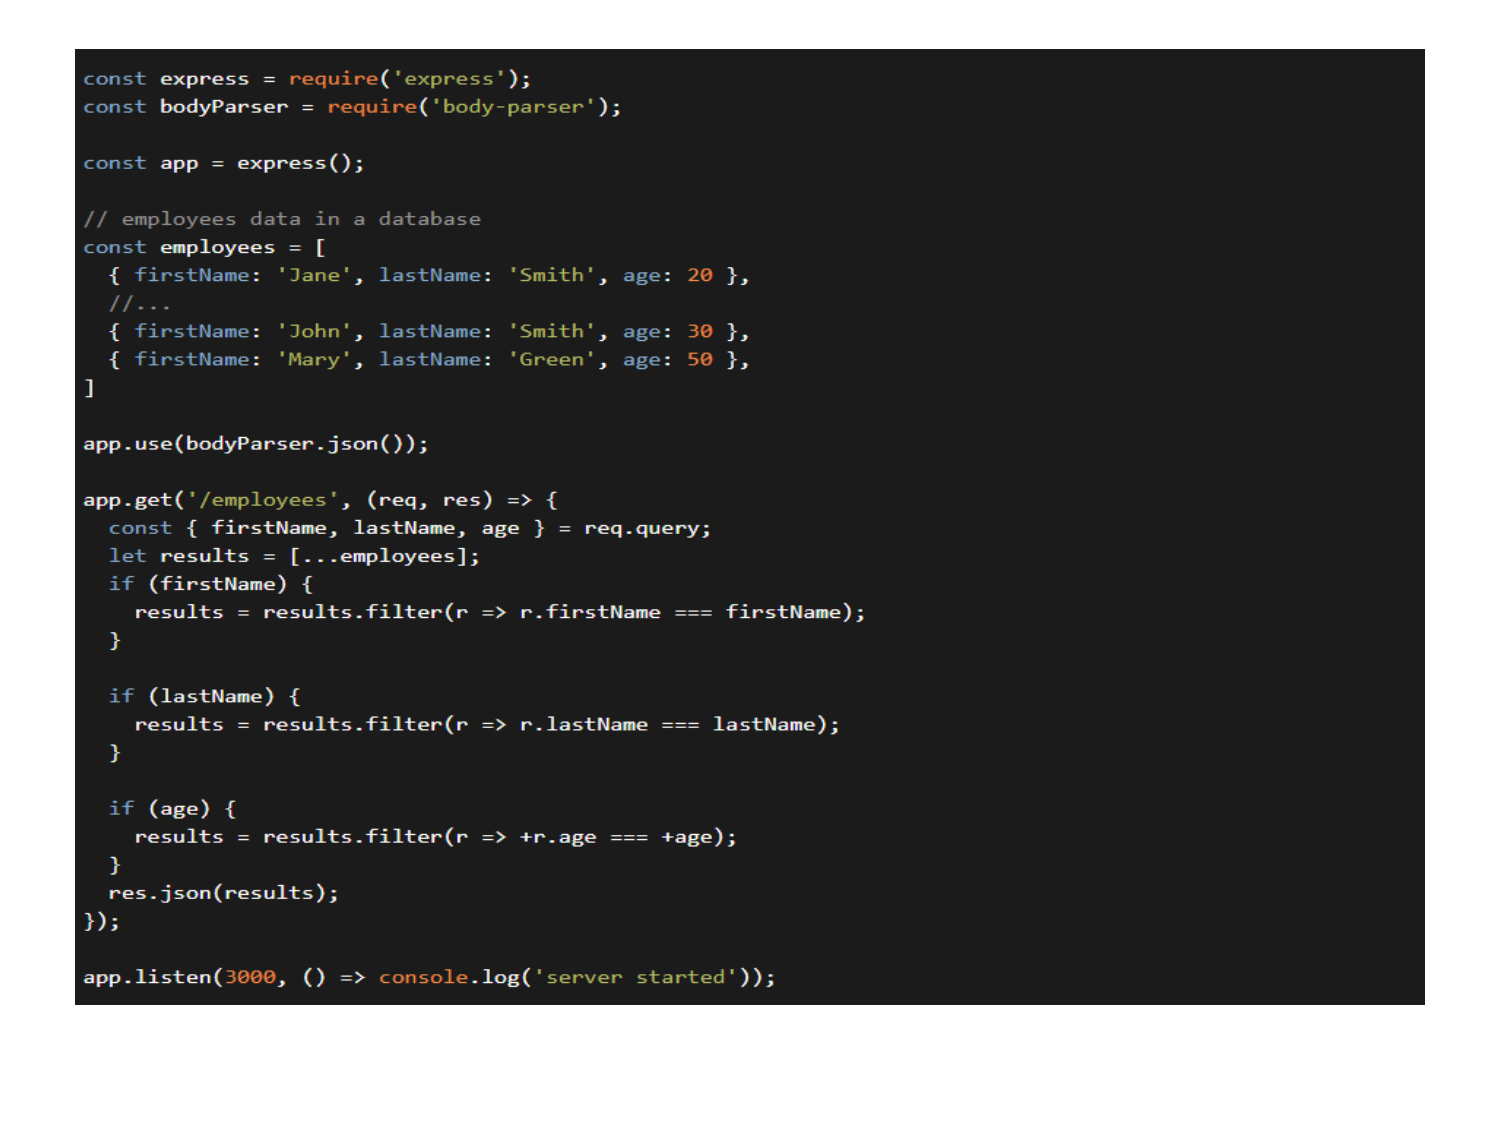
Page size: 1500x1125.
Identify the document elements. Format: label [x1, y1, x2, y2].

list [74, 49, 1426, 1006]
